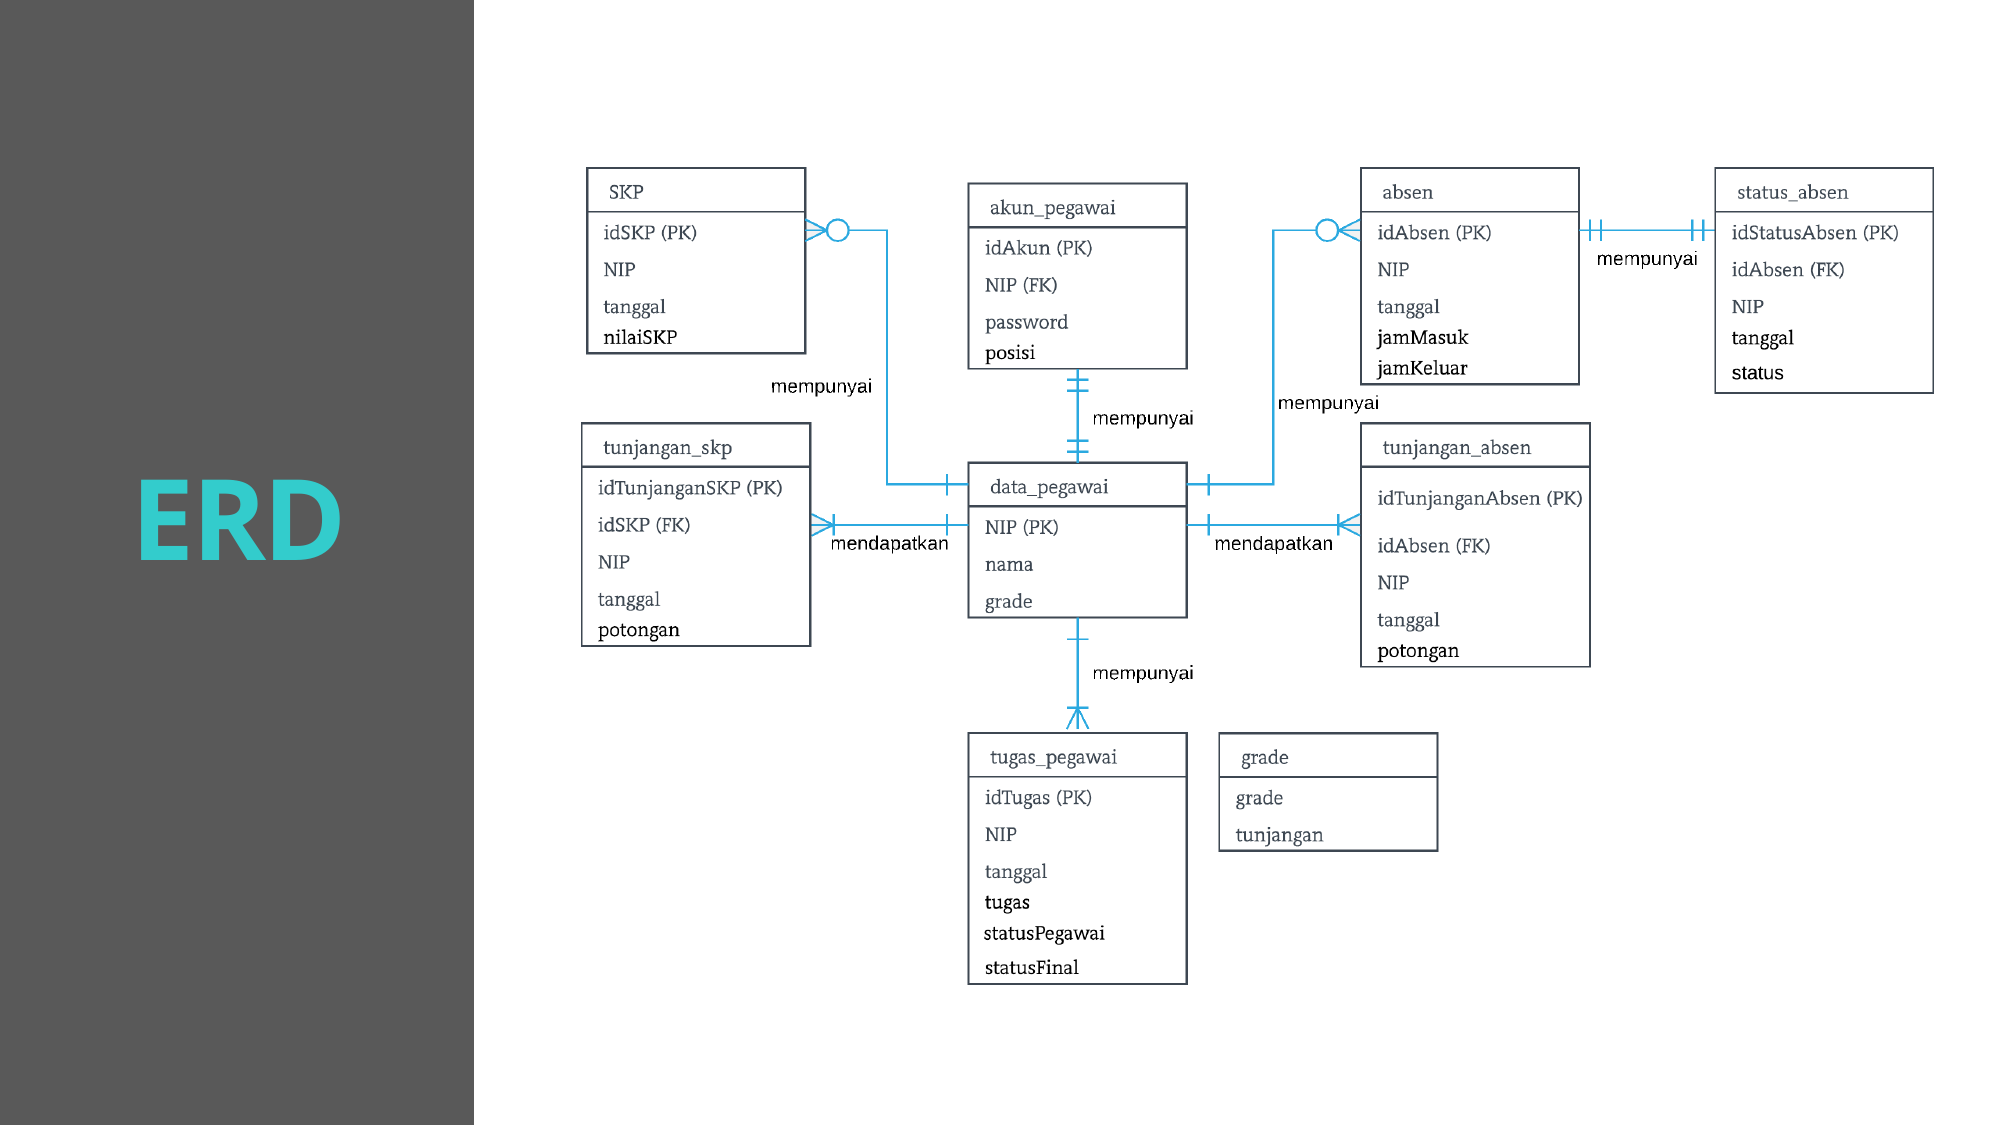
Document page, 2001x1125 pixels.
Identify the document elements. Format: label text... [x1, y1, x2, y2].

text_box [473, 0, 2000, 1125]
title ERD [116, 416, 537, 635]
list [537, 146, 1977, 1028]
